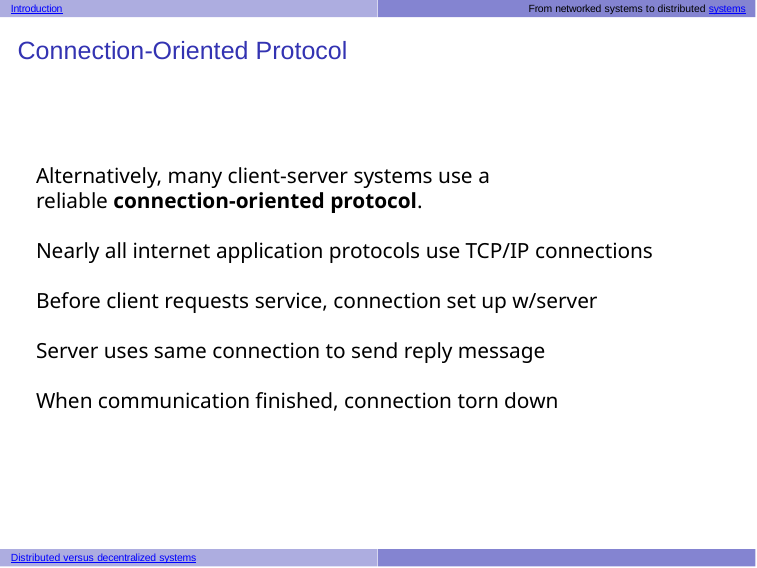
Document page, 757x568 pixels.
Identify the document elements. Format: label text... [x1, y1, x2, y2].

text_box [0, 548, 756, 567]
text_box Introduction From networked systems to distributed systems [8, 0, 747, 15]
title Connection-Oriented Protocol [15, 32, 638, 129]
text_box Alternatively, many client-server systems use a reliable connection-oriented protocol. Nearly all internet application protocols use TCP/IP connections Before client requests service, connection set up w/server Server uses same connection to send reply message When communication finished, connection torn down [21, 155, 750, 418]
